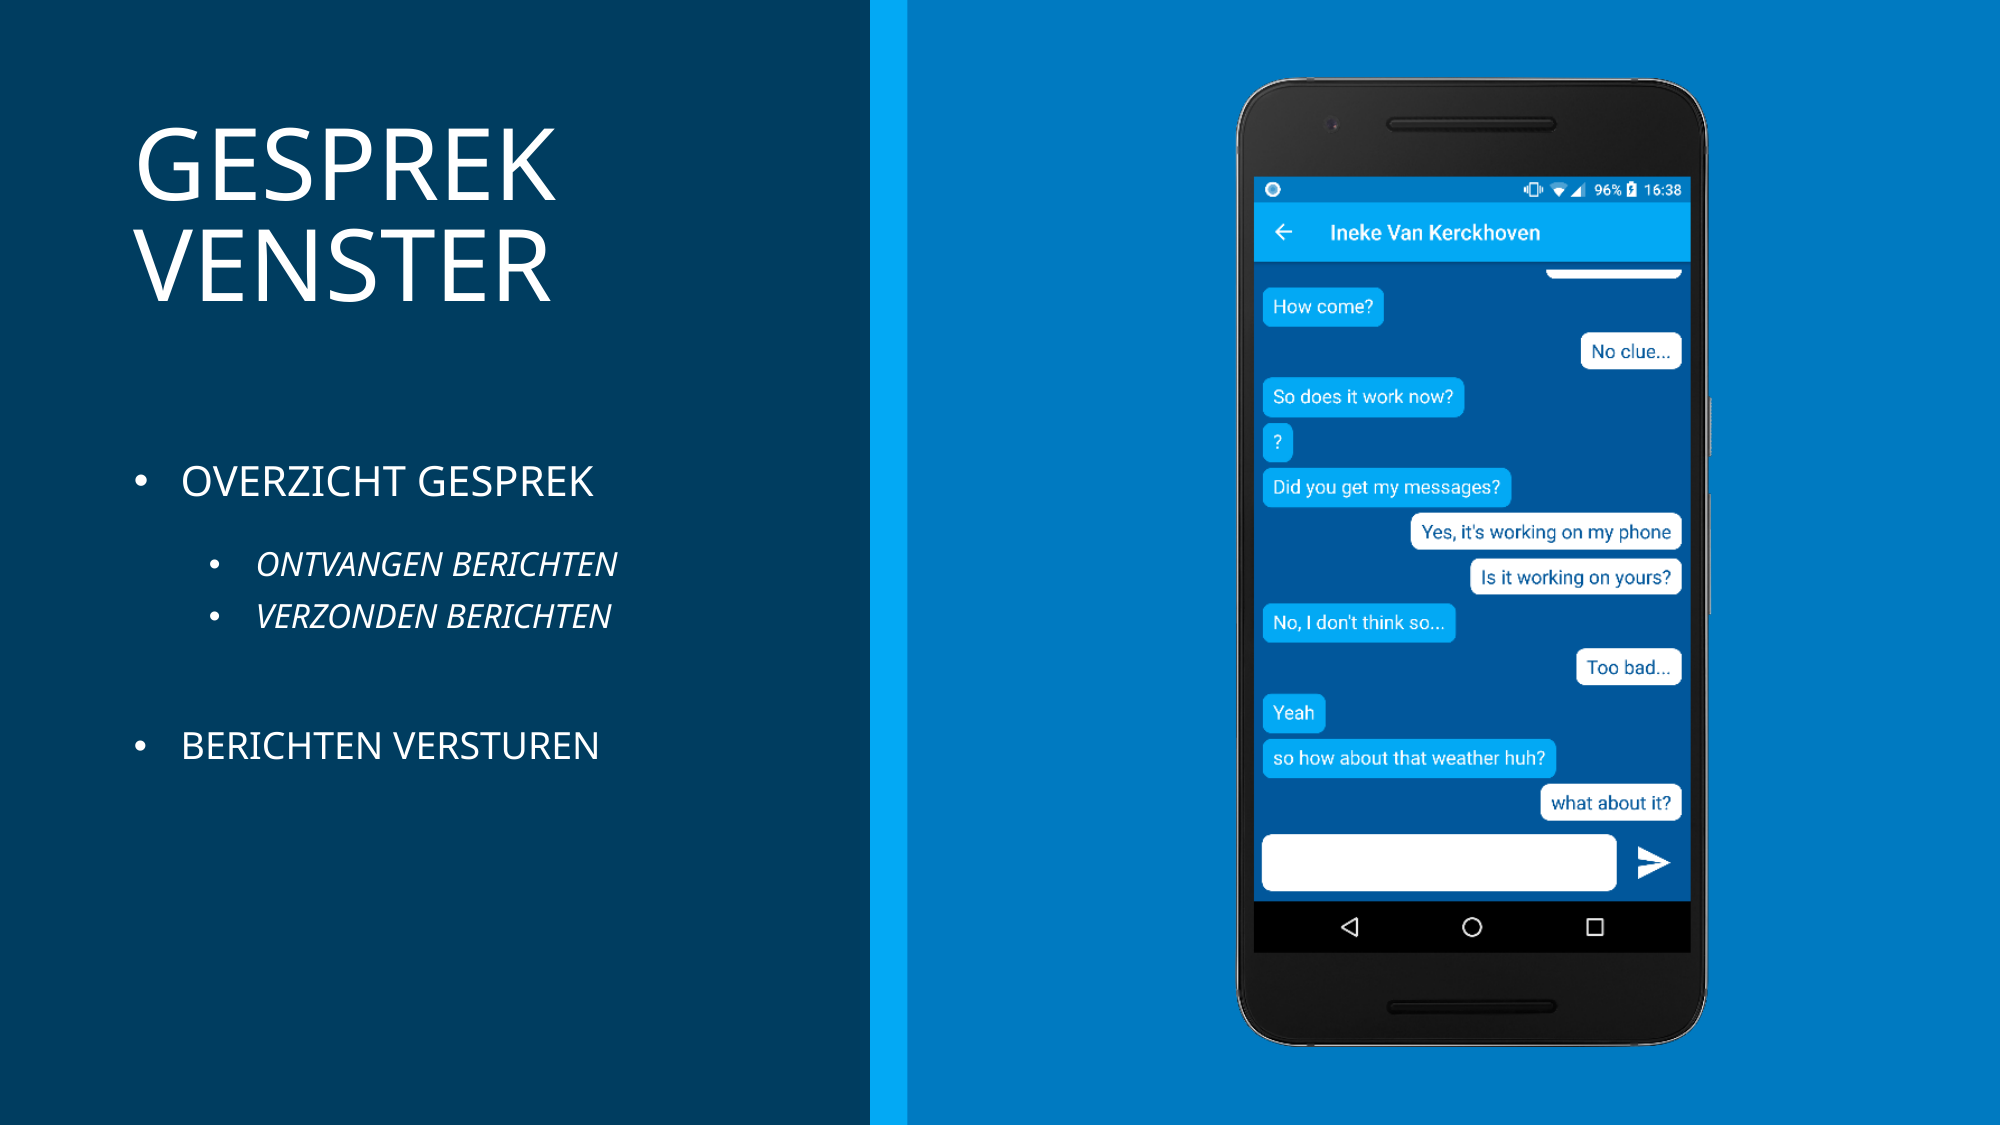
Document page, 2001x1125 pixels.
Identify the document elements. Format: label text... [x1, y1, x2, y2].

list OVERZICHT GESPREK ONTVANGEN BERICHTEN VERZONDEN BERICHTEN BERICHTEN VERSTUREN [118, 441, 752, 963]
picture [1235, 77, 1712, 1047]
title GESPREK VENSTER [118, 112, 752, 327]
